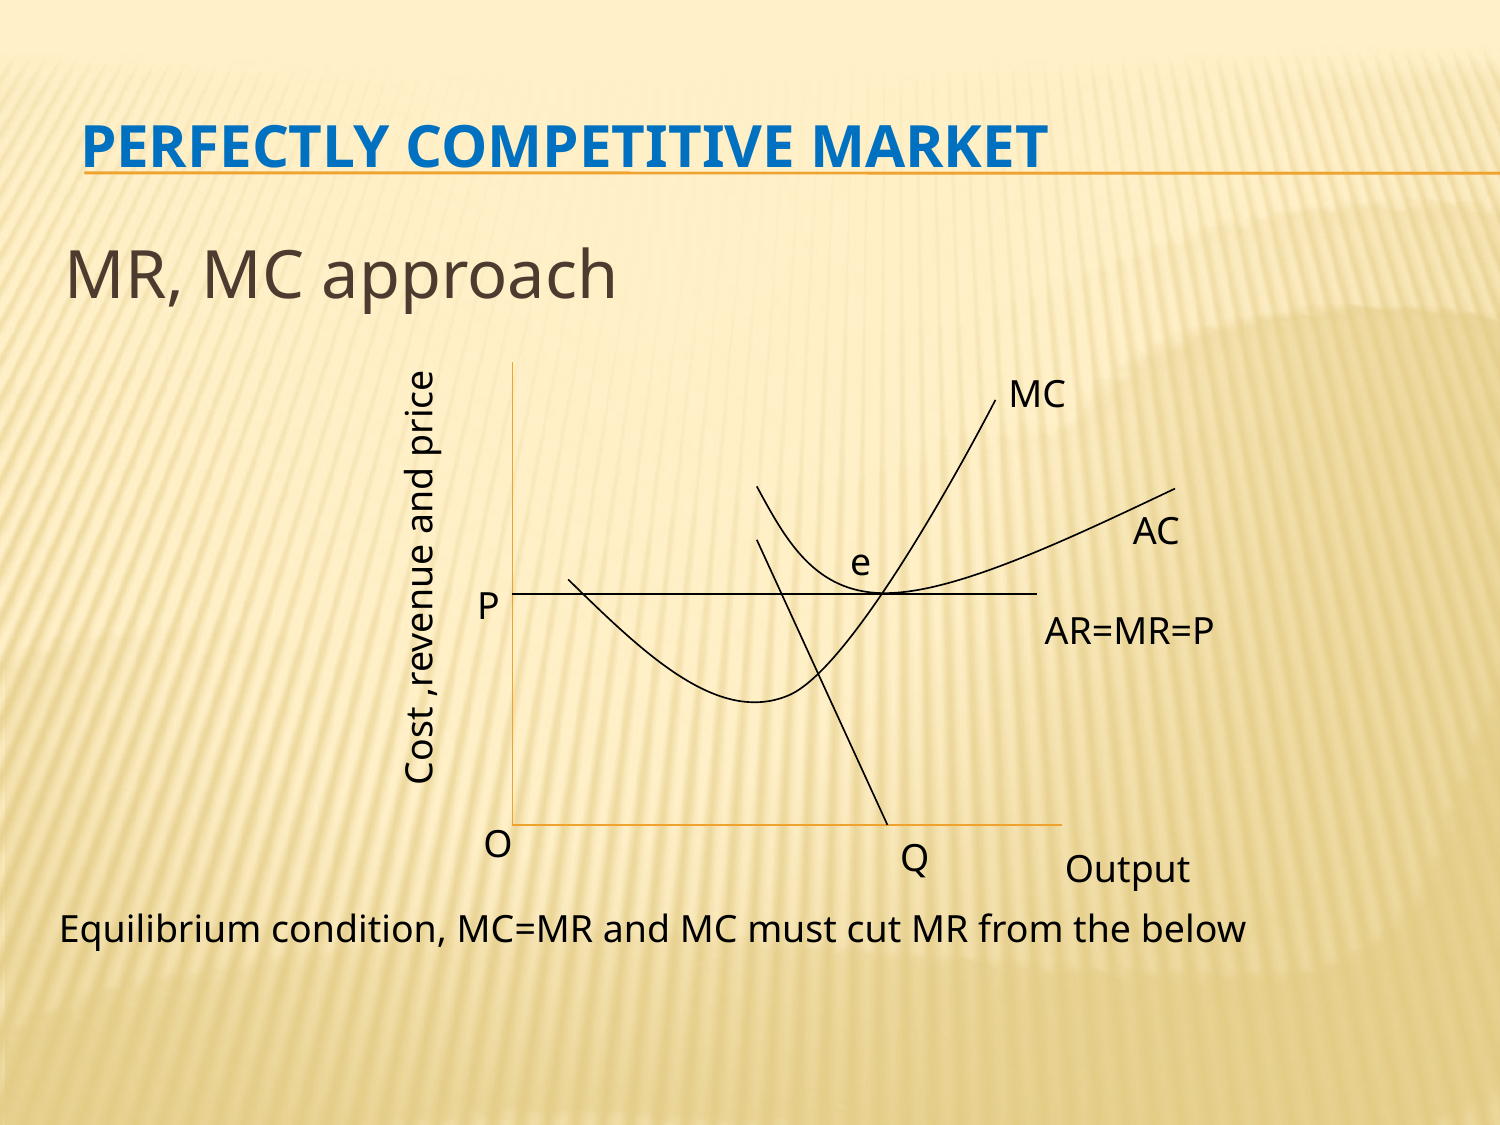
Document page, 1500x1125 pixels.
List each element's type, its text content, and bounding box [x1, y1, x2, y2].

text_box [883, 592, 888, 826]
text_box AC [1118, 499, 1195, 560]
text_box MC [993, 362, 1081, 423]
title perfectly competitive market [50, 75, 1475, 213]
text_box Q [885, 840, 944, 887]
text_box O [468, 812, 528, 873]
text_box [790, 400, 993, 487]
text_box [567, 498, 862, 593]
text_box Output [1050, 837, 1206, 898]
text_box Equilibrium condition, MC=MR and MC must cut MR from the below [44, 898, 1263, 958]
list MR, MC approach [50, 224, 1475, 998]
text_box [791, 610, 871, 674]
text_box [756, 485, 1176, 593]
text_box e [835, 530, 887, 590]
text_box [598, 610, 818, 704]
text_box Cost ,revenue and price [387, 408, 464, 800]
text_box AR=MR=P [1029, 599, 1230, 660]
text_box P [464, 574, 504, 635]
